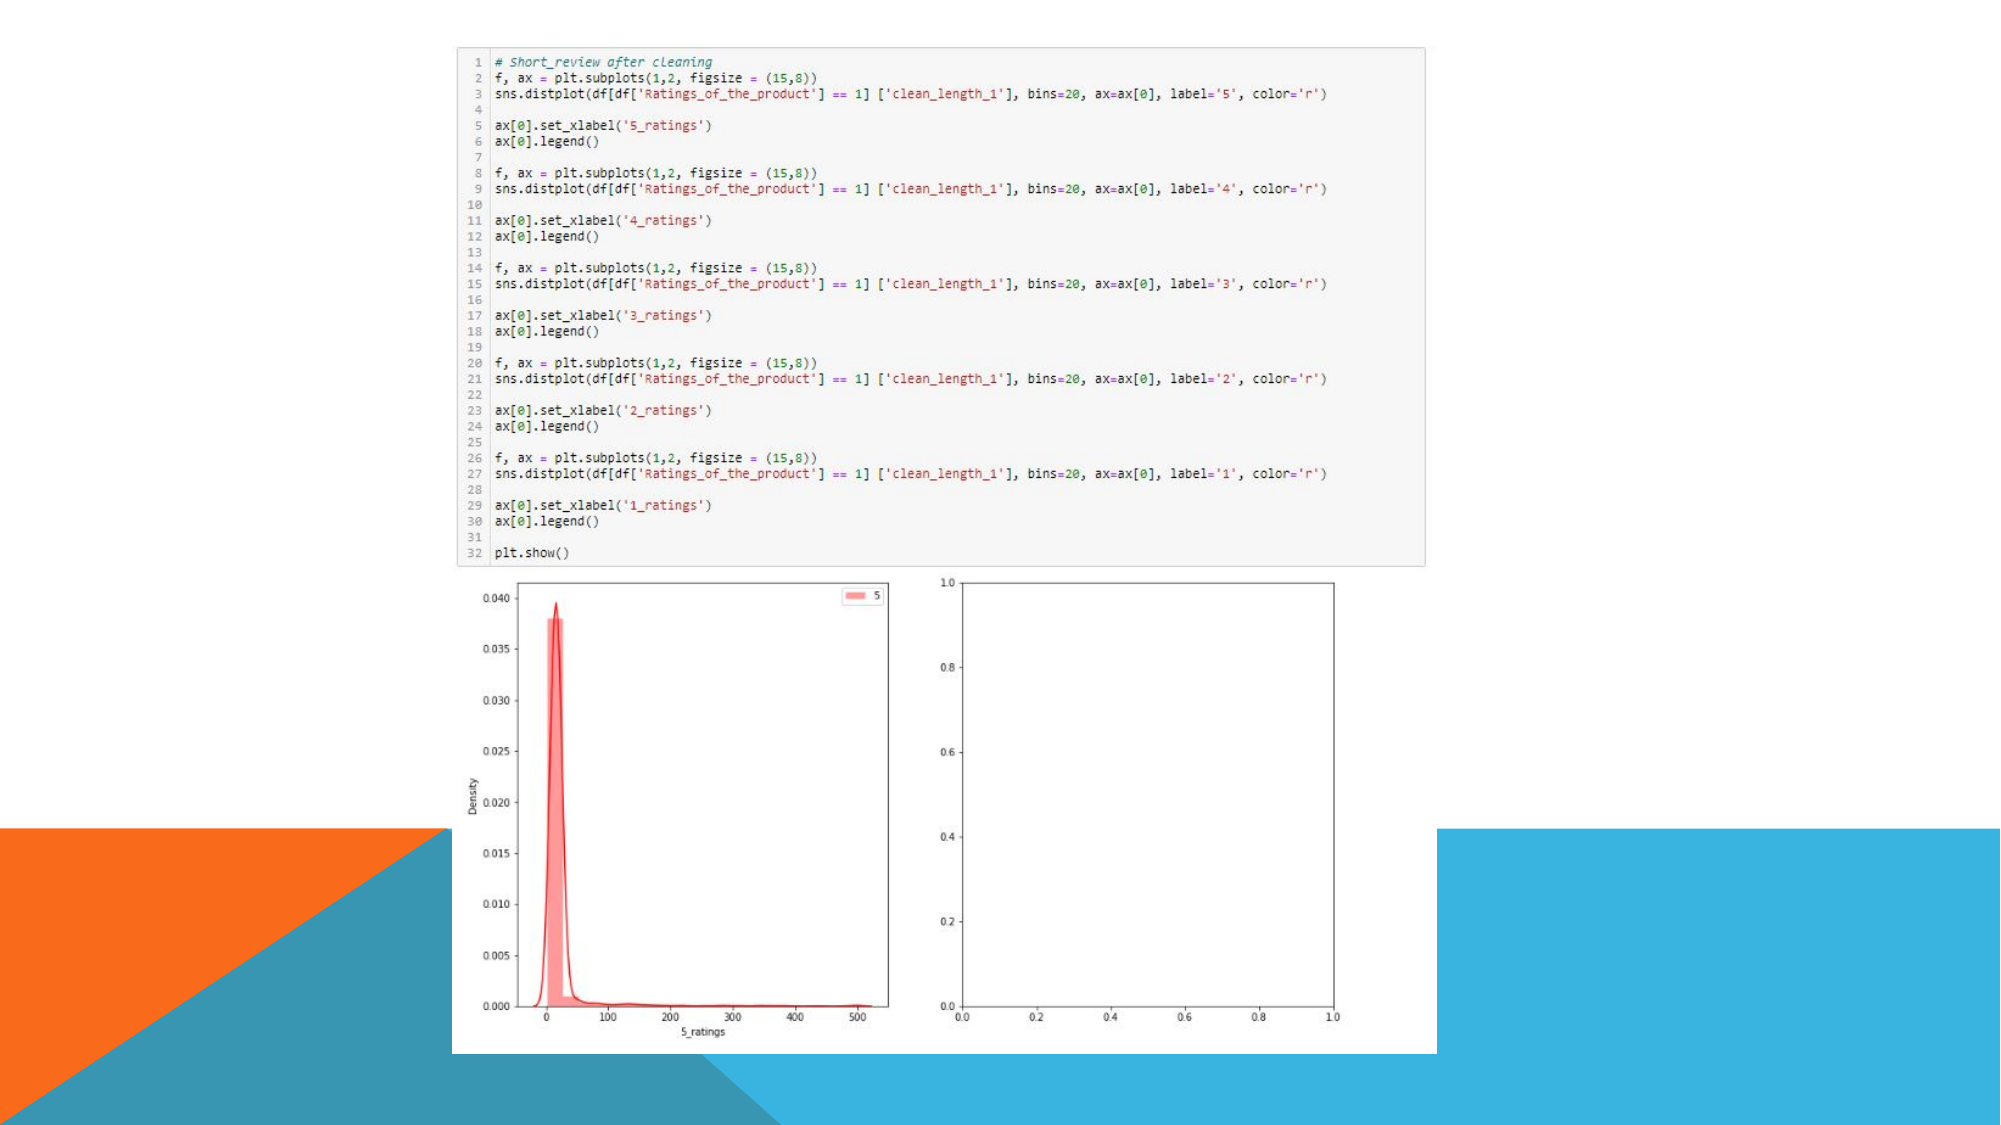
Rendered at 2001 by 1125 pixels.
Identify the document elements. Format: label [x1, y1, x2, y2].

list [452, 46, 1437, 1054]
